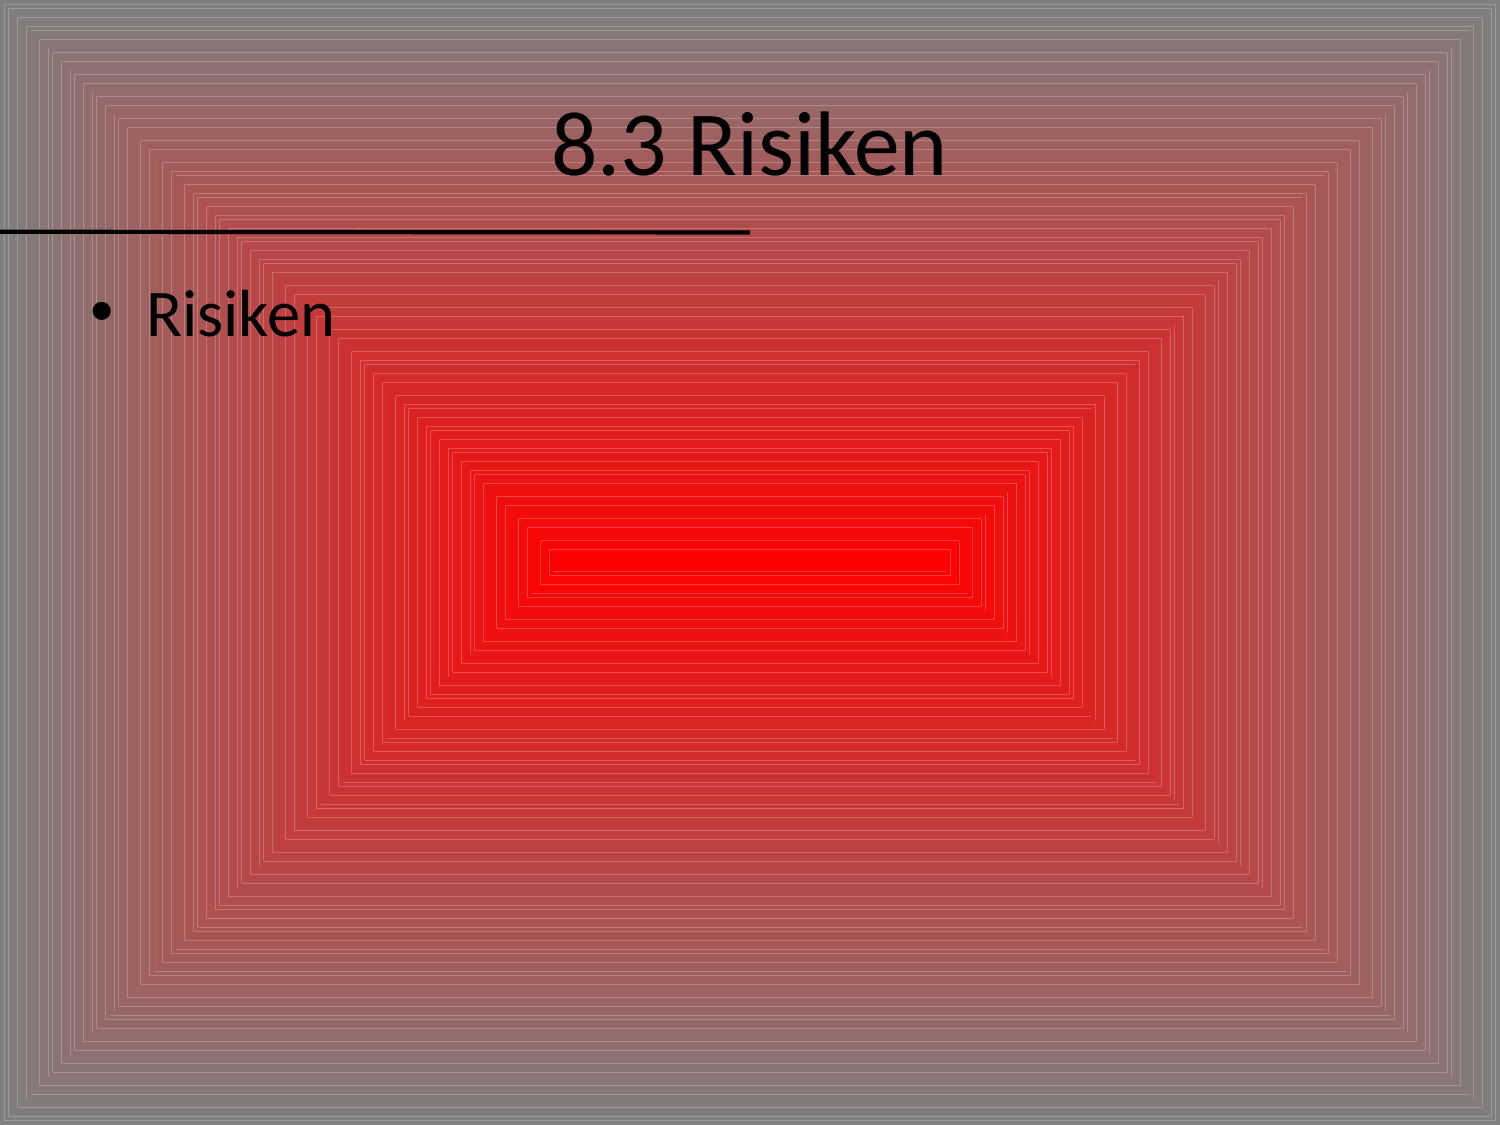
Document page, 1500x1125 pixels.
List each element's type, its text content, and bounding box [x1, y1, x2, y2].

title 8.3 Risiken [75, 45, 1425, 233]
list Risiken [75, 262, 1425, 1005]
